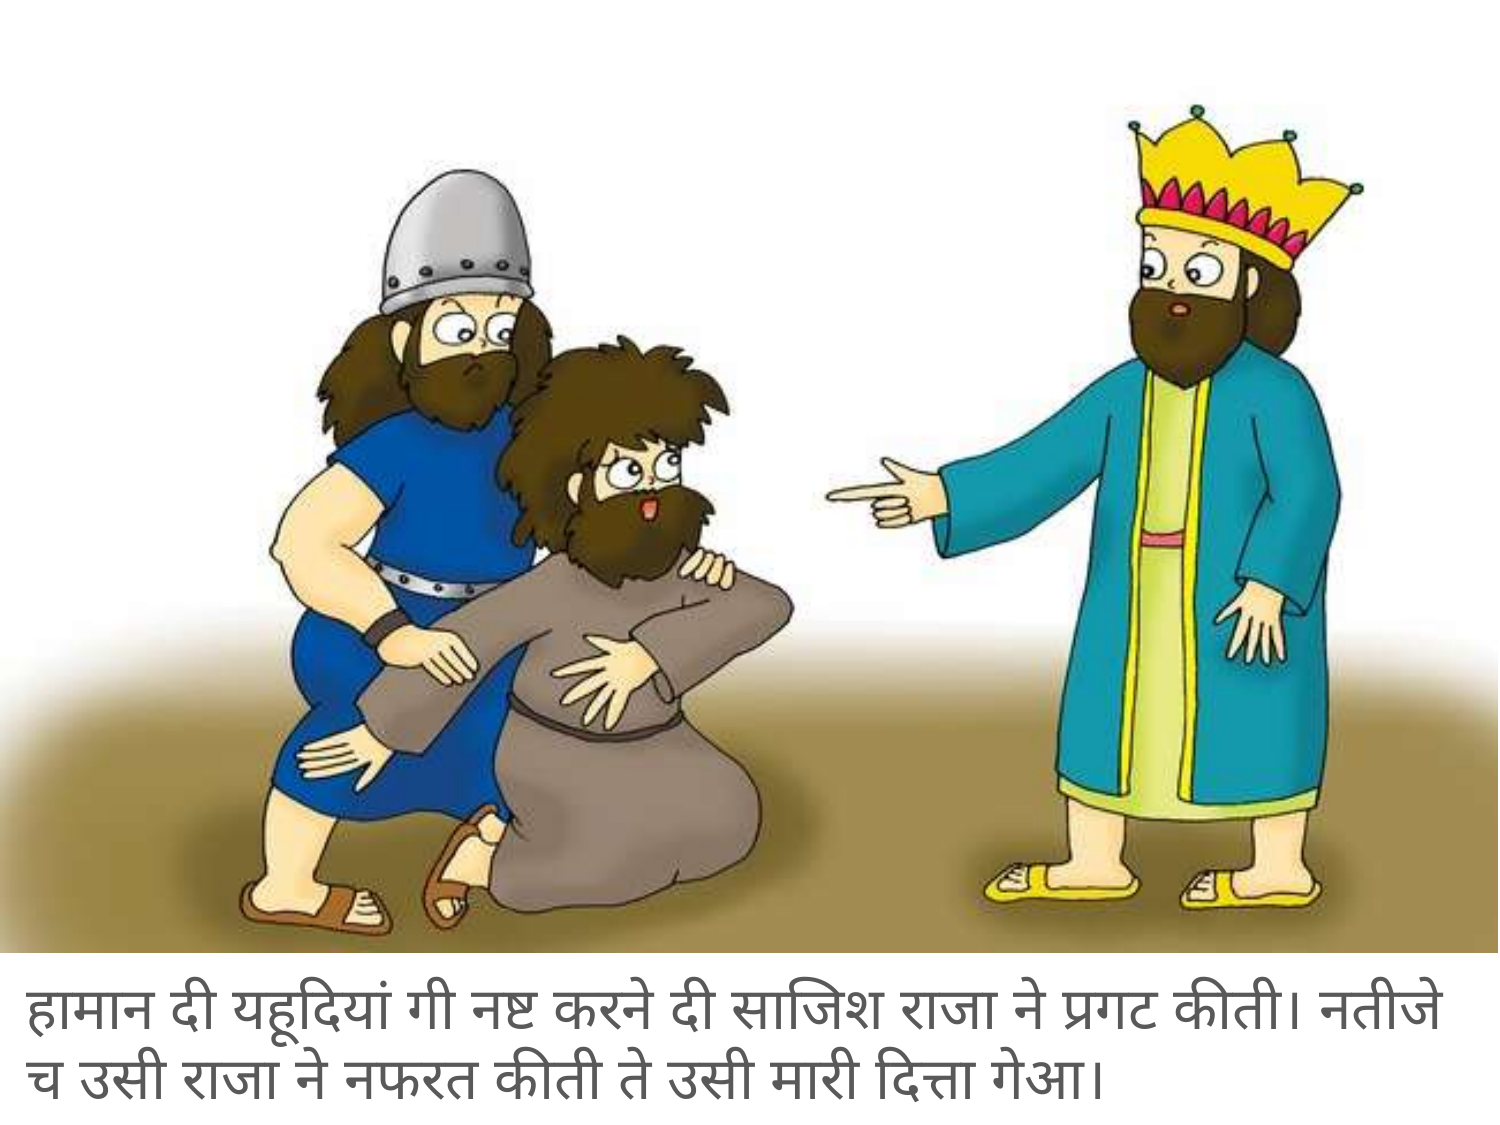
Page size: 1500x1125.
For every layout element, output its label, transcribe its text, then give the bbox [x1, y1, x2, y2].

picture [0, 0, 1498, 953]
text_box हामान दी यहूदियां गी नष्ट करने दी साजिश राजा ने प्रगट कीती। नतीजे च उसी राजा ने नफरत कीती ते उसी मारी दित्ता गेआ। [11, 964, 1498, 1119]
